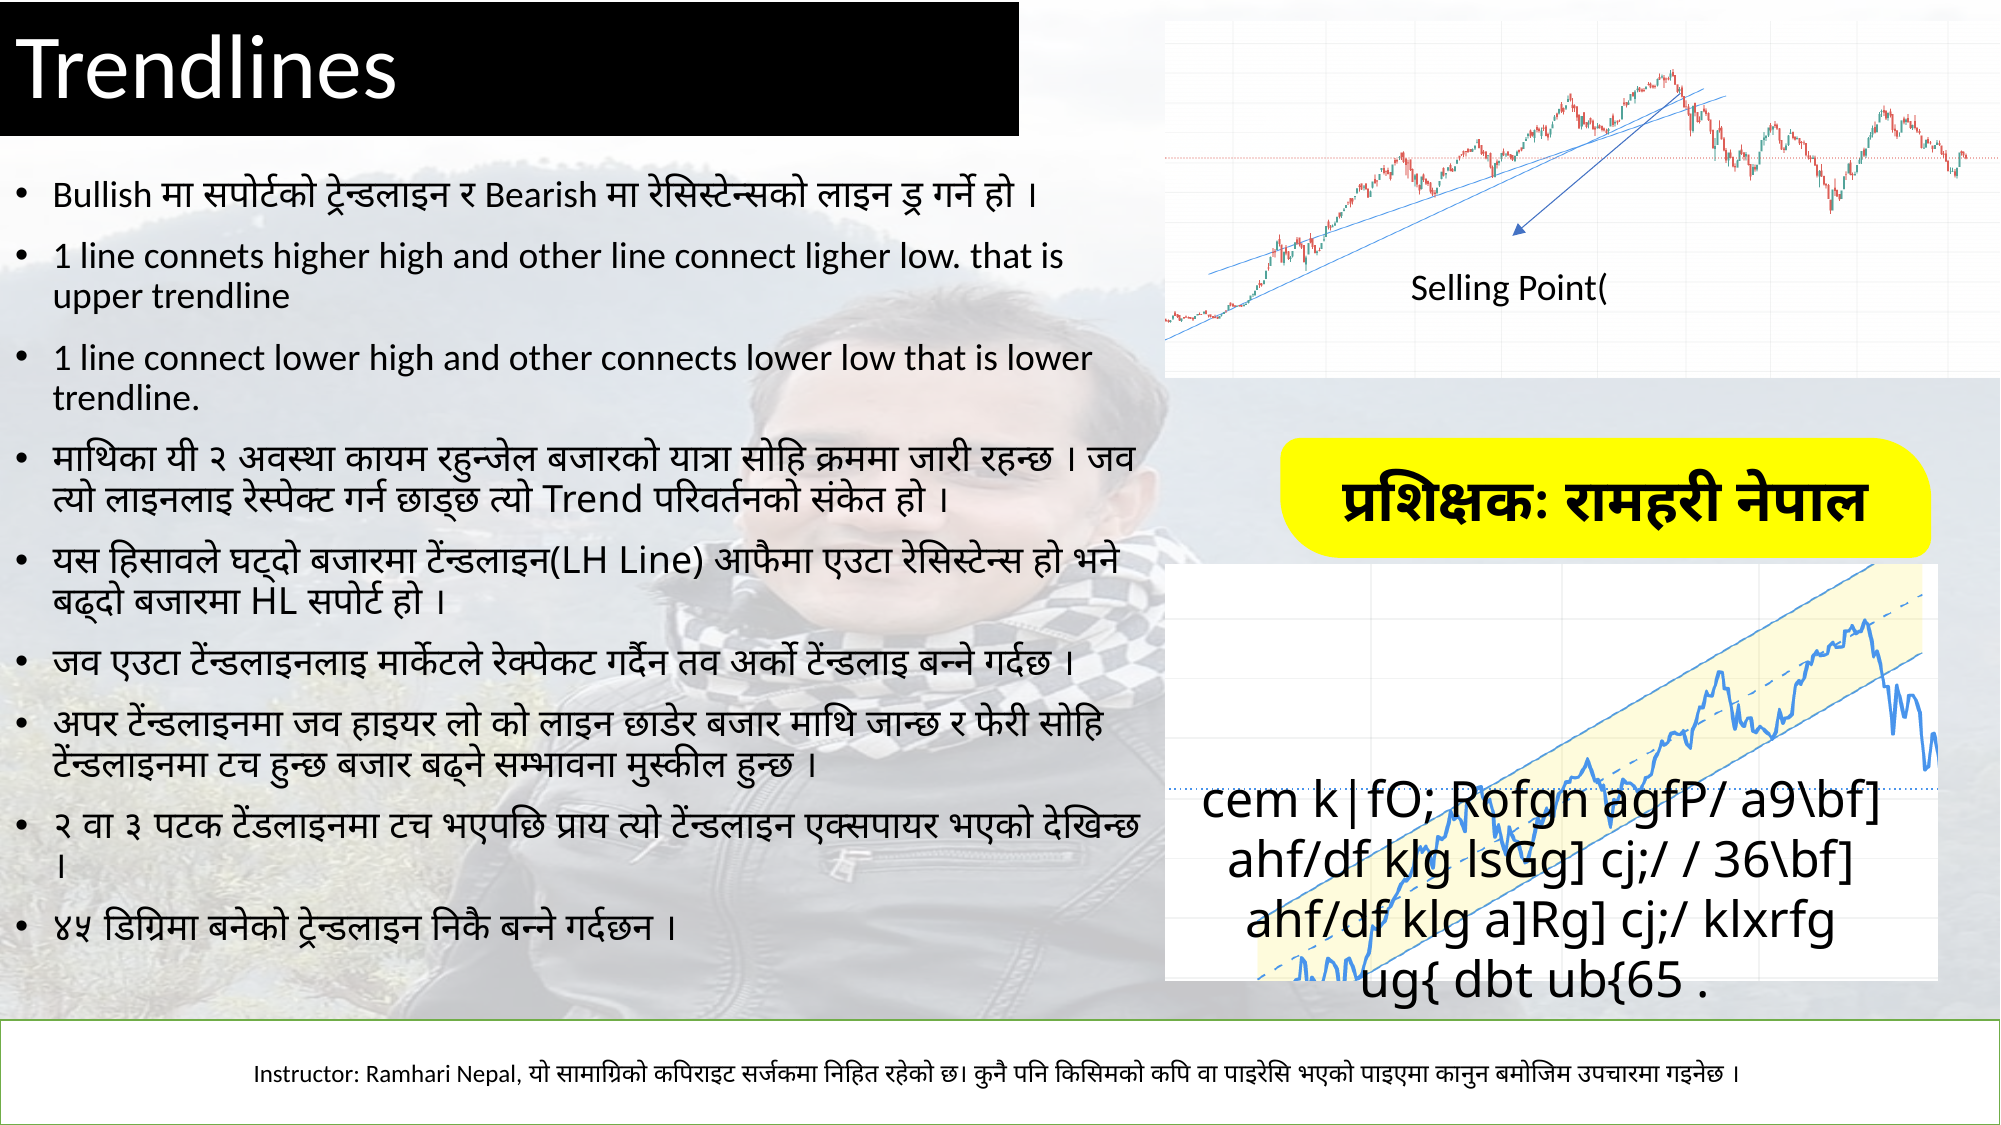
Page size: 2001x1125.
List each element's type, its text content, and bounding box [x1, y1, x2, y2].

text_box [1165, 21, 2000, 378]
list Bullish मा सपोर्टको ट्रेन्डलाइन र Bearish मा रेसिस्टेन्सको लाइन ड्र गर्ने हो । 1 line connets higher high and other line connect ligher low. that is upper trendline 1 line connect lower high and other connects lower low that is lower trendline. माथिका यी २ अवस्था कायम रहुन्जेल बजारको यात्रा सोहि क्रममा जारी रहन्छ । जव त्यो लाइनलाइ रेस्पेक्ट गर्न छाड्छ त्यो Trend परिवर्तनको संकेत हो । यस हिसावले घट्दो बजारमा टेंन्डलाइन(LH Line) आफैमा एउटा रेसिस्टेन्स हो भने बढ्दो बजारमा HL सपोर्ट हो । जव एउटा टेंन्डलाइनलाइ मार्केटले रेक्पेकट गर्दैन तव अर्को टेंन्डलाइ बन्ने गर्दछ । अपर टेंन्डलाइनमा जव हाइयर लो को लाइन छाडेर बजार माथि जान्छ र फेरी सोहि टेंन्डलाइनमा टच हुन्छ बजार बढ्ने सम्भावना मुस्कील हुन्छ । २ वा ३ पटक टेंडलाइनमा टच भएपछि प्राय त्यो टेंन्डलाइन एक्सपायर भएको देखिन्छ । ४५ डिग्रिमा बनेको ट्रेन्डलाइन निकै बन्ने गर्दछन । [0, 167, 1166, 1019]
text_box प्रशिक्षकः रामहरी नेपाल [1280, 437, 1932, 558]
picture [1165, 564, 1938, 981]
text_box cem k|fO; Rofgn agfP/ a9\bf] ahf/df klg lsGg] cj;/ / 36\bf] ahf/df klg a]Rg] cj;/ klxrfg ug{ dbt ub{65 . [1165, 981, 1918, 1015]
title Trendlines [0, 2, 1019, 136]
footer Instructor: Ramhari Nepal, यो सामाग्रिको कपिराइट सर्जकमा निहित रहेको छ। कुनै पनि किसिमको कपि वा पाइरेसि भएको पाइएमा कानुन बमोजिम उपचारमा गइनेछ । [0, 1019, 2000, 1125]
